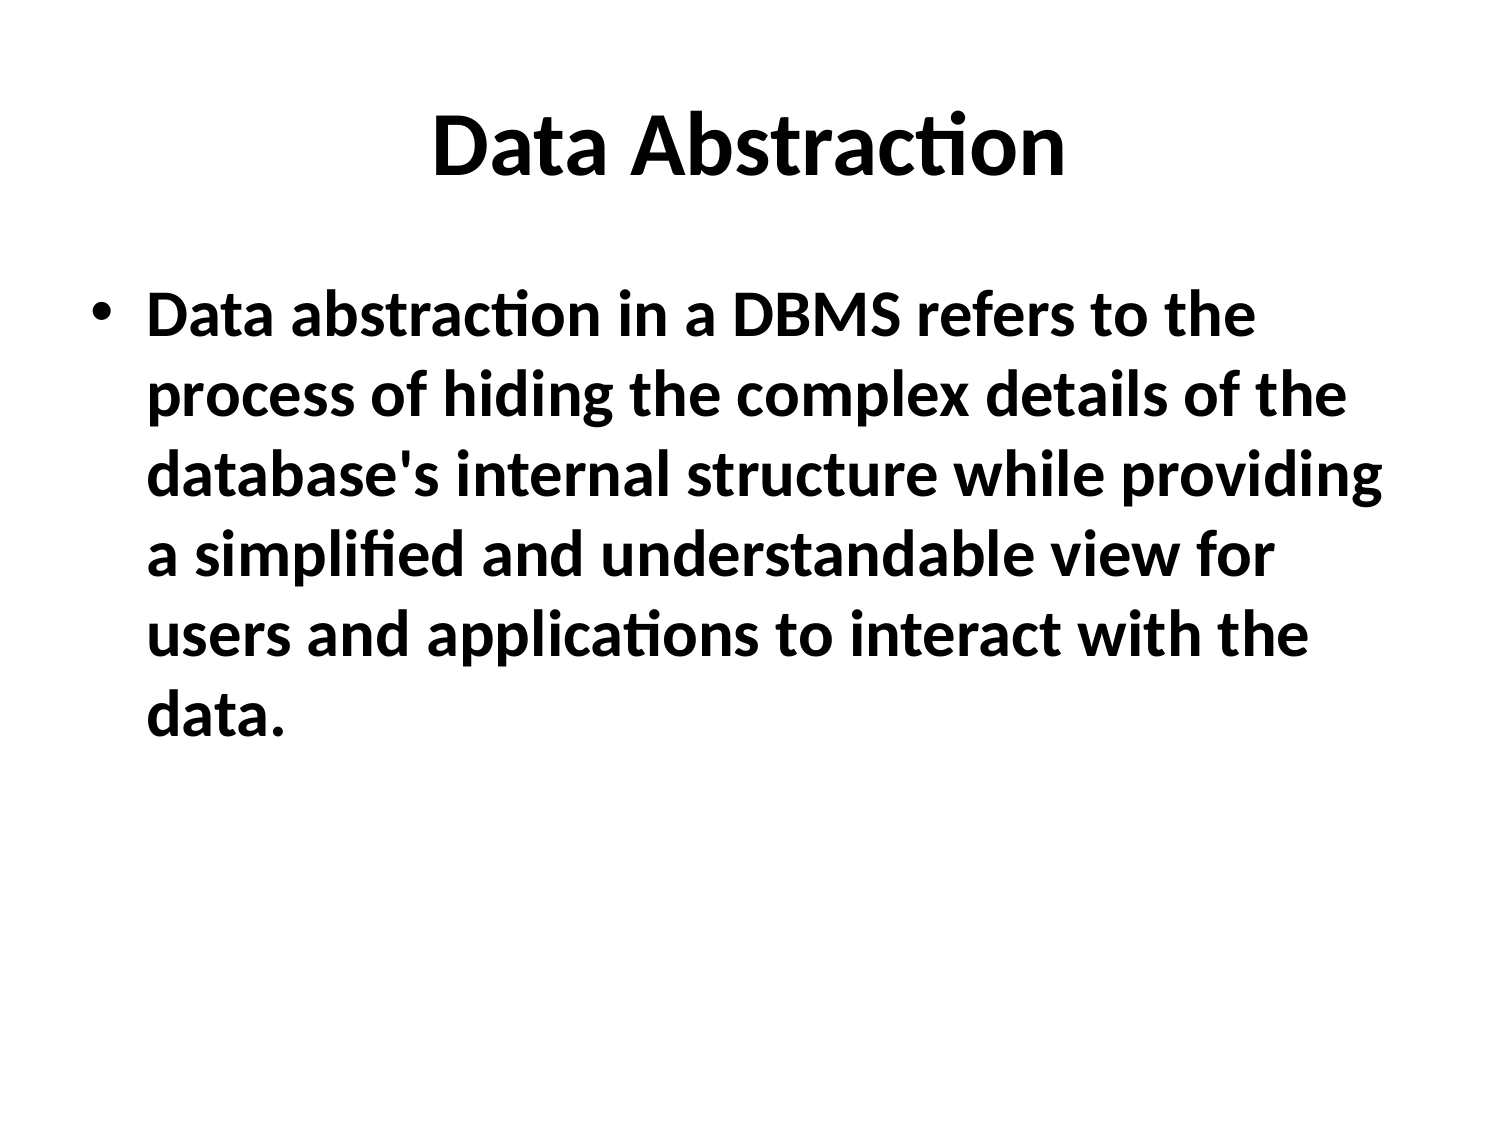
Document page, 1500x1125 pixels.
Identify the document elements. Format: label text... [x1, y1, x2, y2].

list Data abstraction in a DBMS refers to the process of hiding the complex details of the database's internal structure while providing a simplified and understandable view for users and applications to interact with the data. [75, 262, 1425, 1005]
title Data Abstraction [75, 45, 1425, 233]
